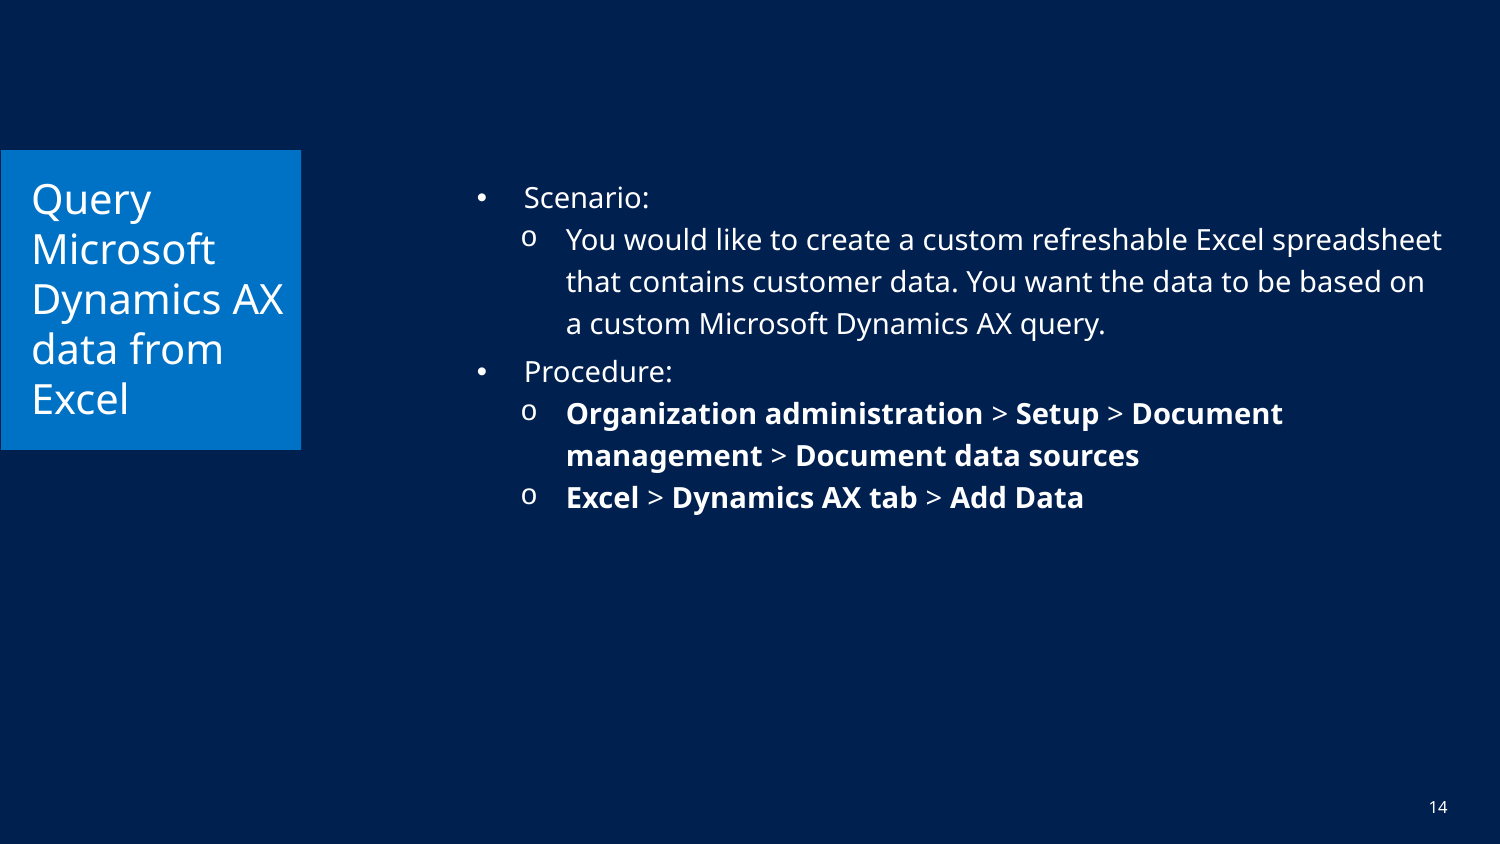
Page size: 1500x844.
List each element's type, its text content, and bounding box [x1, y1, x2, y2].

slide_number 14 [1112, 782, 1463, 827]
list Scenario: You would like to create a custom refreshable Excel spreadsheet that contains customer data. You want the data to be based on a custom Microsoft Dynamics AX query. Procedure: Organization administration > Setup > Document management > Document data sources Excel > Dynamics AX tab > Add Data [446, 150, 1460, 772]
title Query Microsoft Dynamics AX data from Excel [1, 150, 302, 450]
